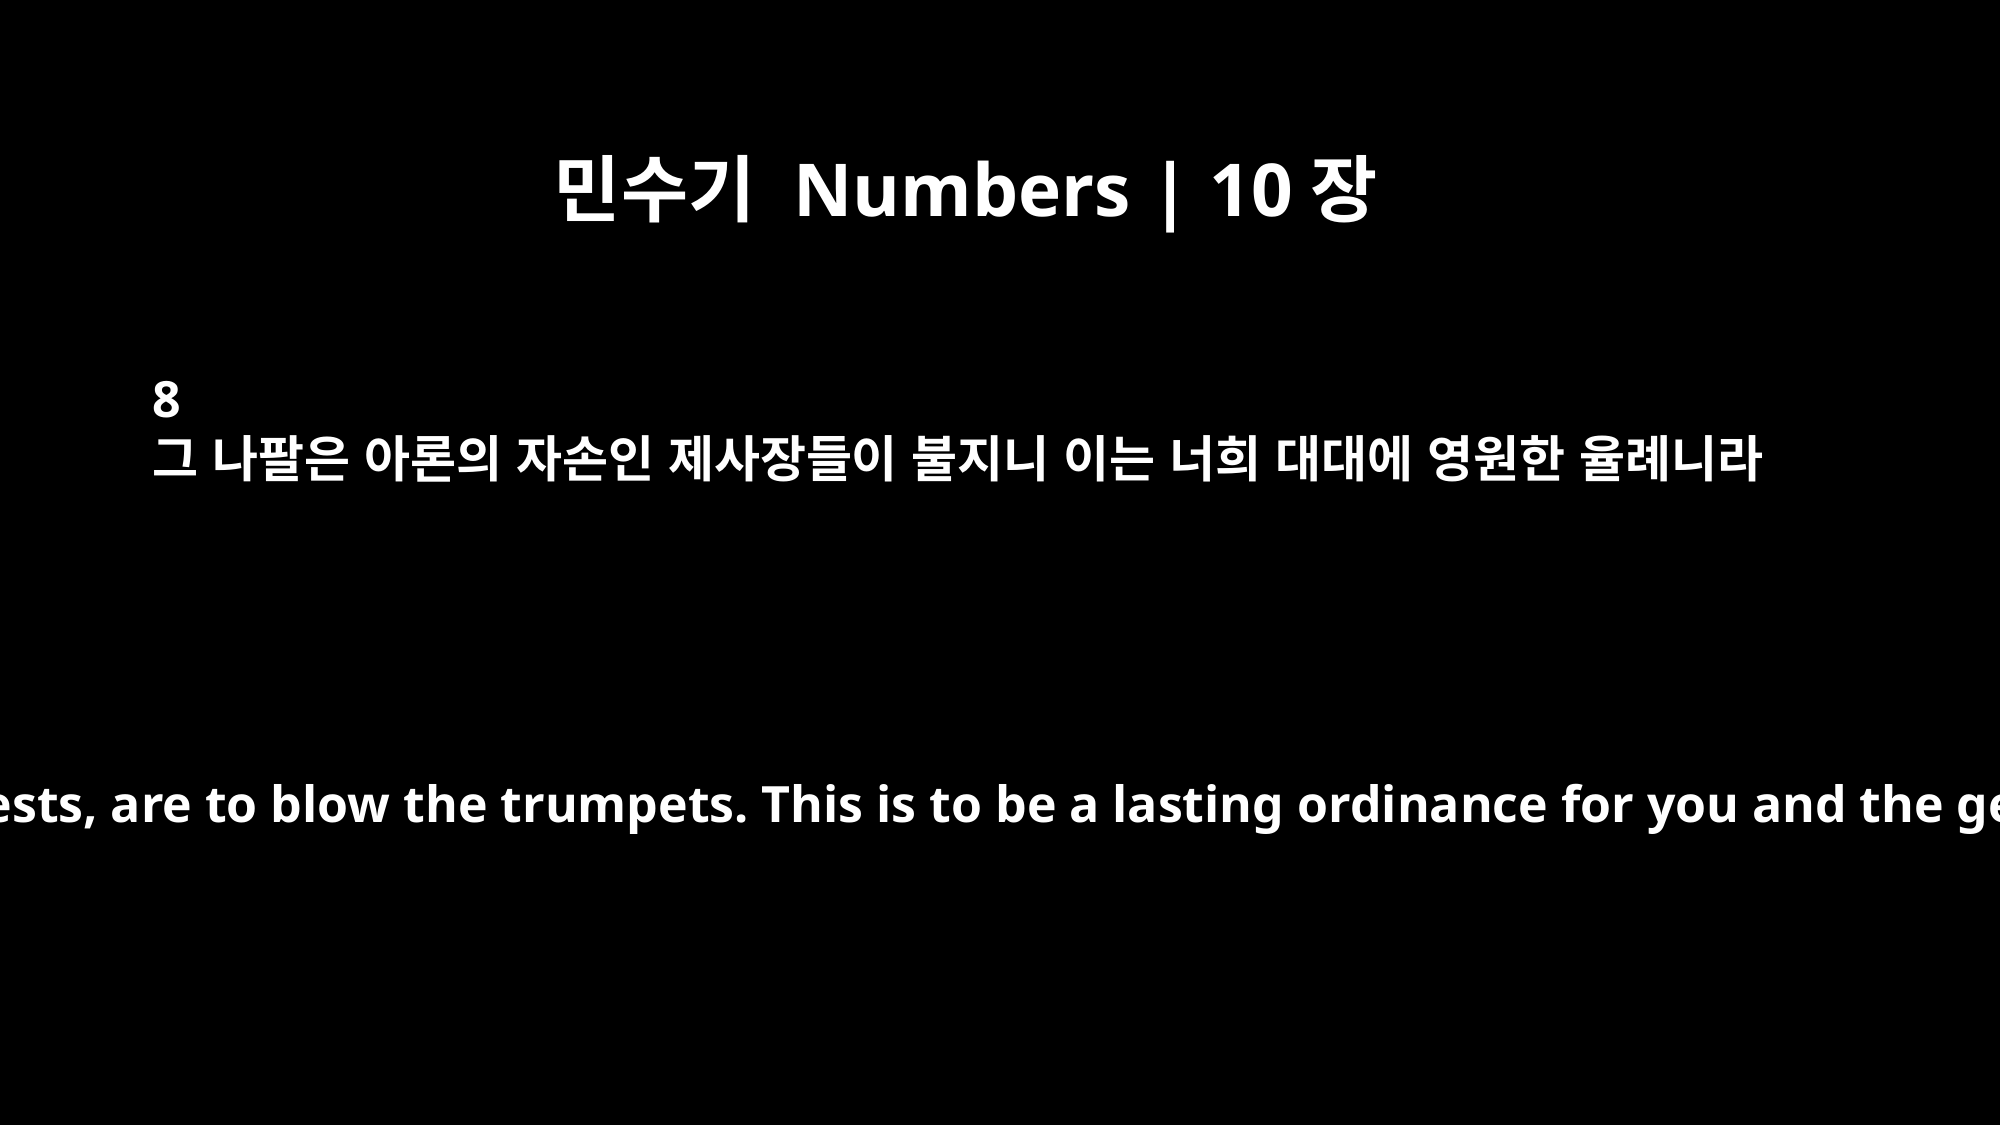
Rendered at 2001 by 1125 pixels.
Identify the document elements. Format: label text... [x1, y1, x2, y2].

text_box "The sons of Aaron, the priests, are to blow the trumpets. This is to be a lasting ordinance for you and the generations to come. [0, 764, 2000, 840]
text_box 민수기 Numbers | 10장 [538, 136, 1393, 239]
text_box 8 그 나팔은 아론의 자손인 제사장들이 불지니 이는 너희 대대에 영원한 율례니라 [137, 359, 1780, 495]
